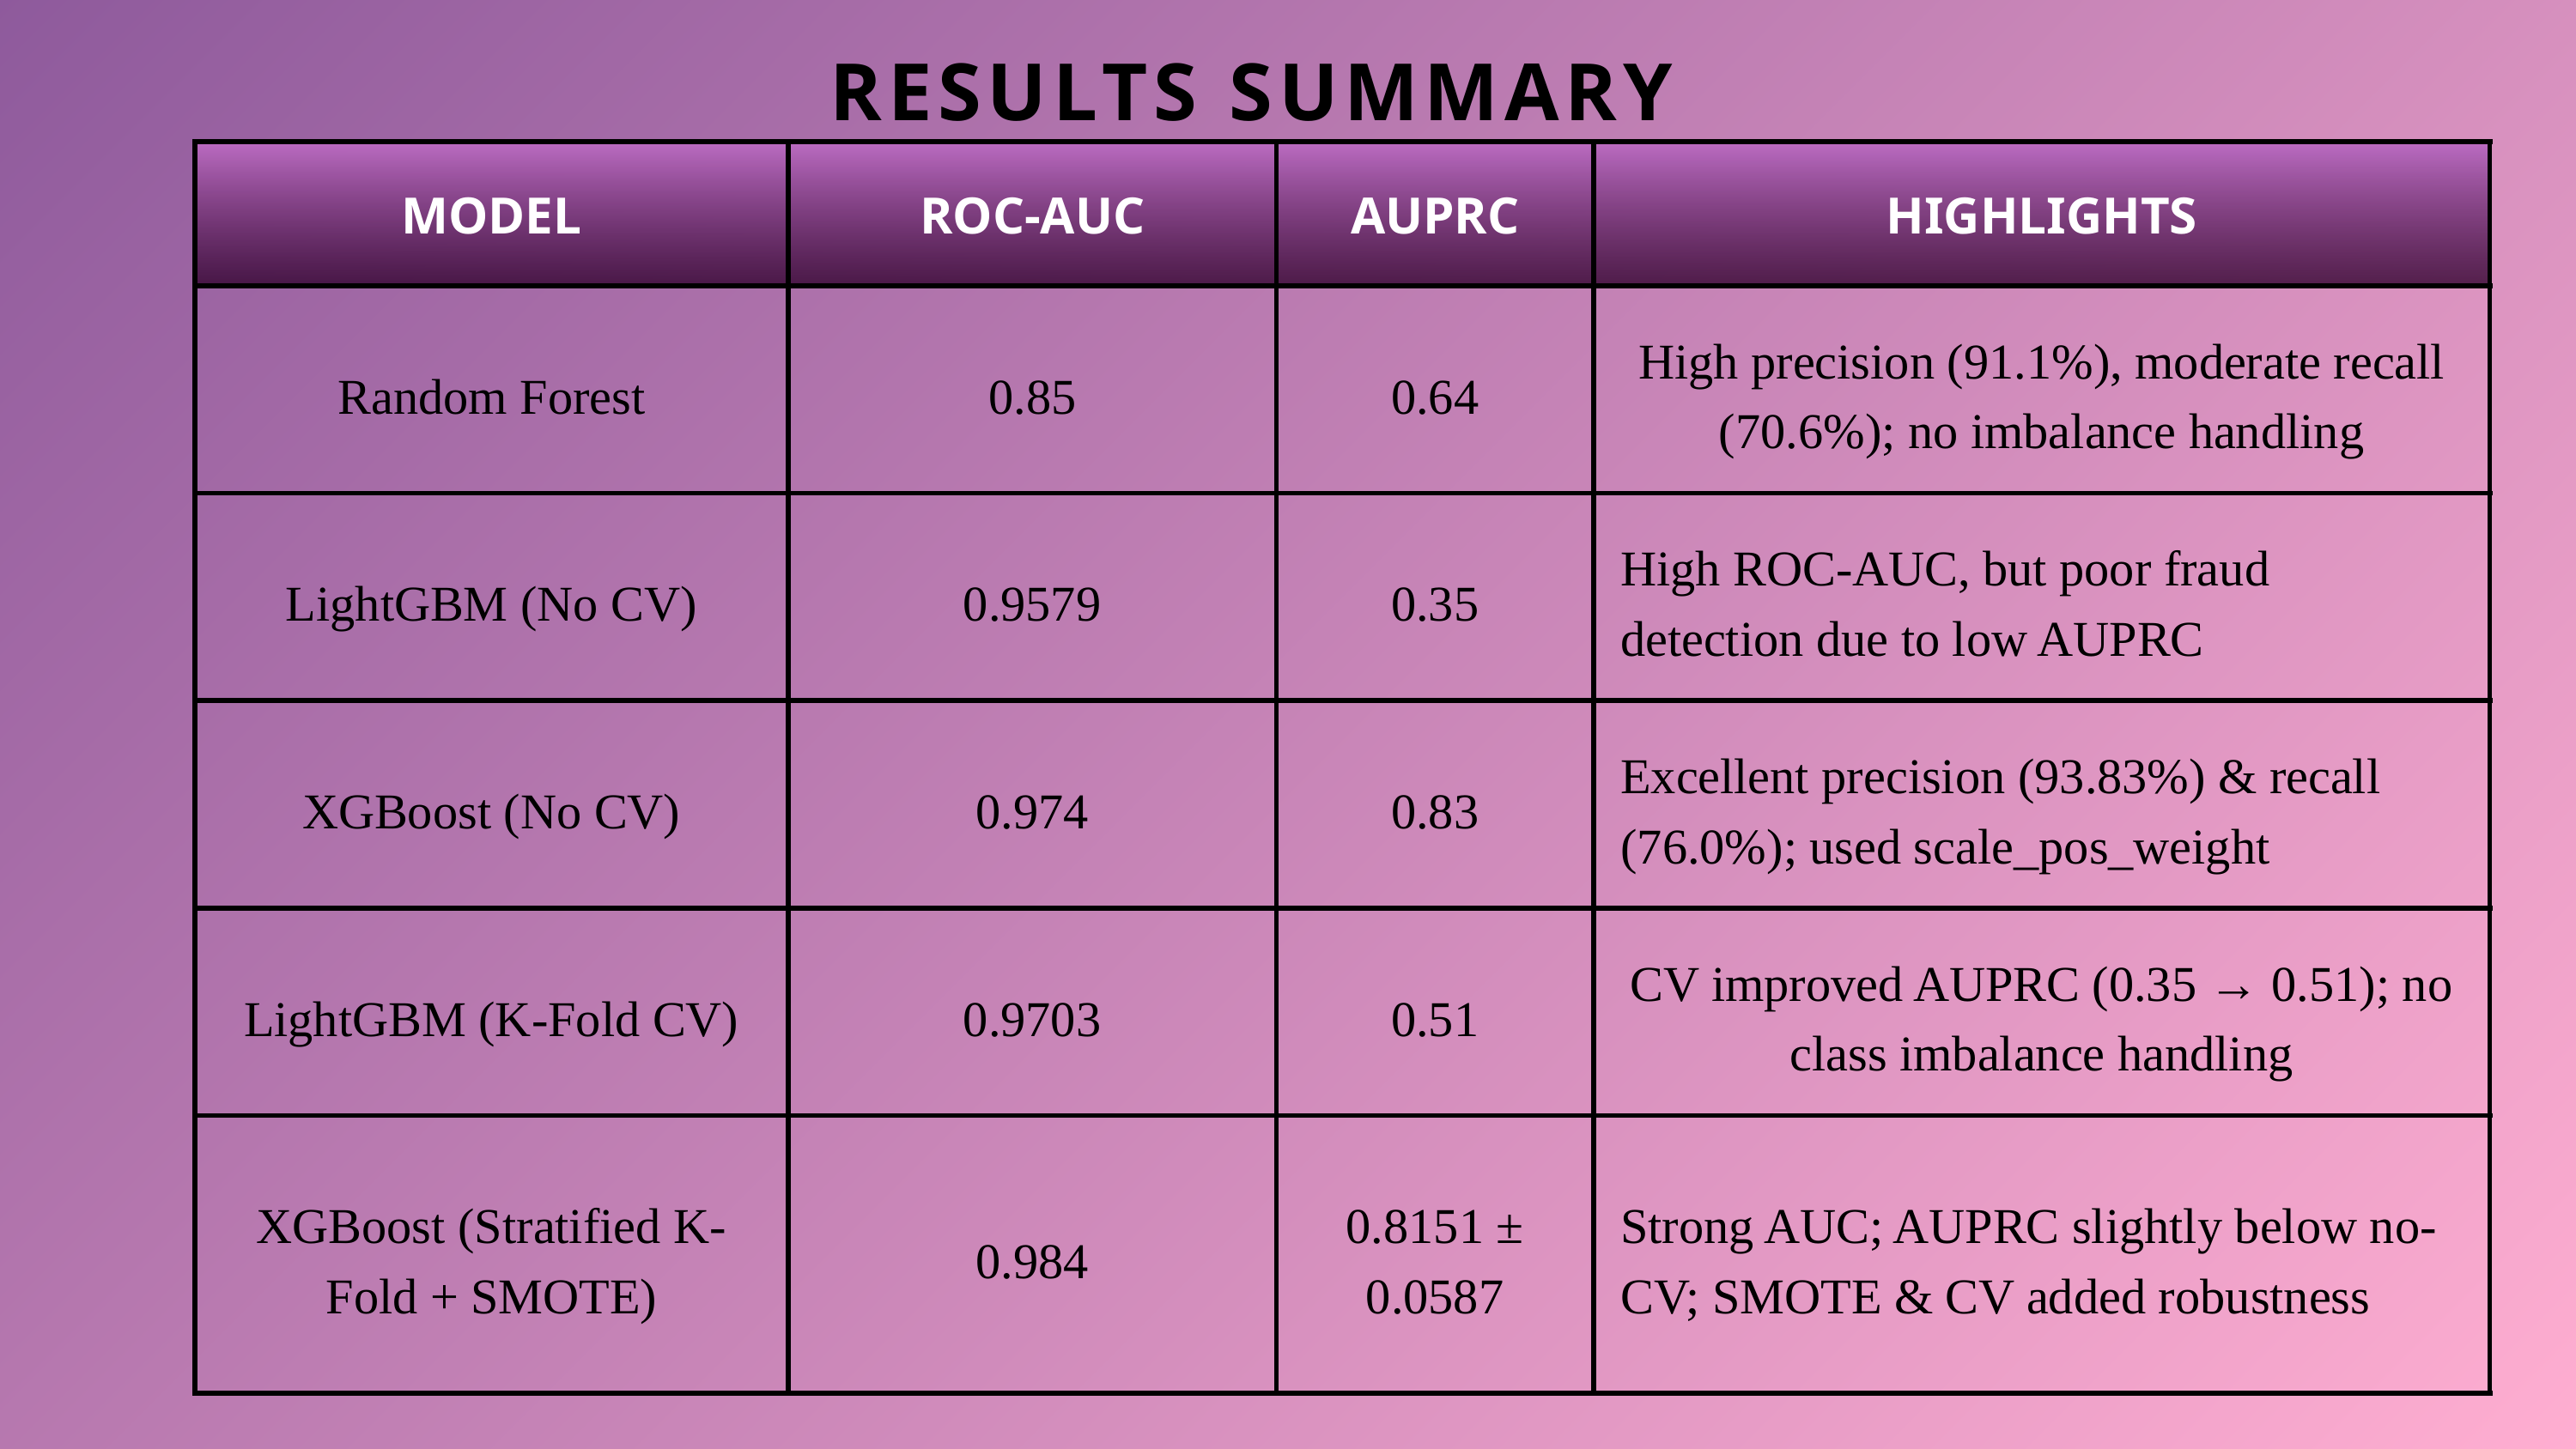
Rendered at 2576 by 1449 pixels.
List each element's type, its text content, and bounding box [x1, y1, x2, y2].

table_cell High precision (91.1%), moderate recall (70.6%); no imbalance handling [1596, 288, 2488, 491]
table_cell 0.85 [791, 288, 1274, 491]
table_cell XGBoost (Stratified K-Fold + SMOTE) [197, 1118, 786, 1391]
table_cell Excellent precision (93.83%) & recall (76.0%); used scale_pos_weight [1596, 703, 2488, 906]
table_cell CV improved AUPRC (0.35 → 0.51); no class imbalance handling [1596, 911, 2488, 1113]
table_cell 0.51 [1279, 911, 1591, 1113]
table_cell High ROC-AUC, but poor fraud detection due to low AUPRC [1596, 495, 2488, 698]
table_header MODEL [197, 144, 786, 283]
table_cell Random Forest [197, 288, 786, 491]
table_header HIGHLIGHTS [1596, 144, 2488, 283]
table_cell XGBoost (No CV) [197, 703, 786, 906]
table_cell 0.9703 [791, 911, 1274, 1113]
table_cell 0.8151 ± 0.0587 [1279, 1118, 1591, 1391]
table_cell 0.35 [1279, 495, 1591, 698]
table_cell Strong AUC; AUPRC slightly below no-CV; SMOTE & CV added robustness [1596, 1118, 2488, 1391]
table_cell LightGBM (No CV) [197, 495, 786, 698]
table_cell 0.64 [1279, 288, 1591, 491]
text_box RESULTS SUMMARY [829, 14, 1747, 136]
table_cell 0.974 [791, 703, 1274, 906]
table_header AUPRC [1279, 144, 1591, 283]
table_header ROC-AUC [791, 144, 1274, 283]
table_cell 0.984 [791, 1118, 1274, 1391]
table_cell 0.9579 [791, 495, 1274, 698]
table_cell LightGBM (K-Fold CV) [197, 911, 786, 1113]
table_cell 0.83 [1279, 703, 1591, 906]
